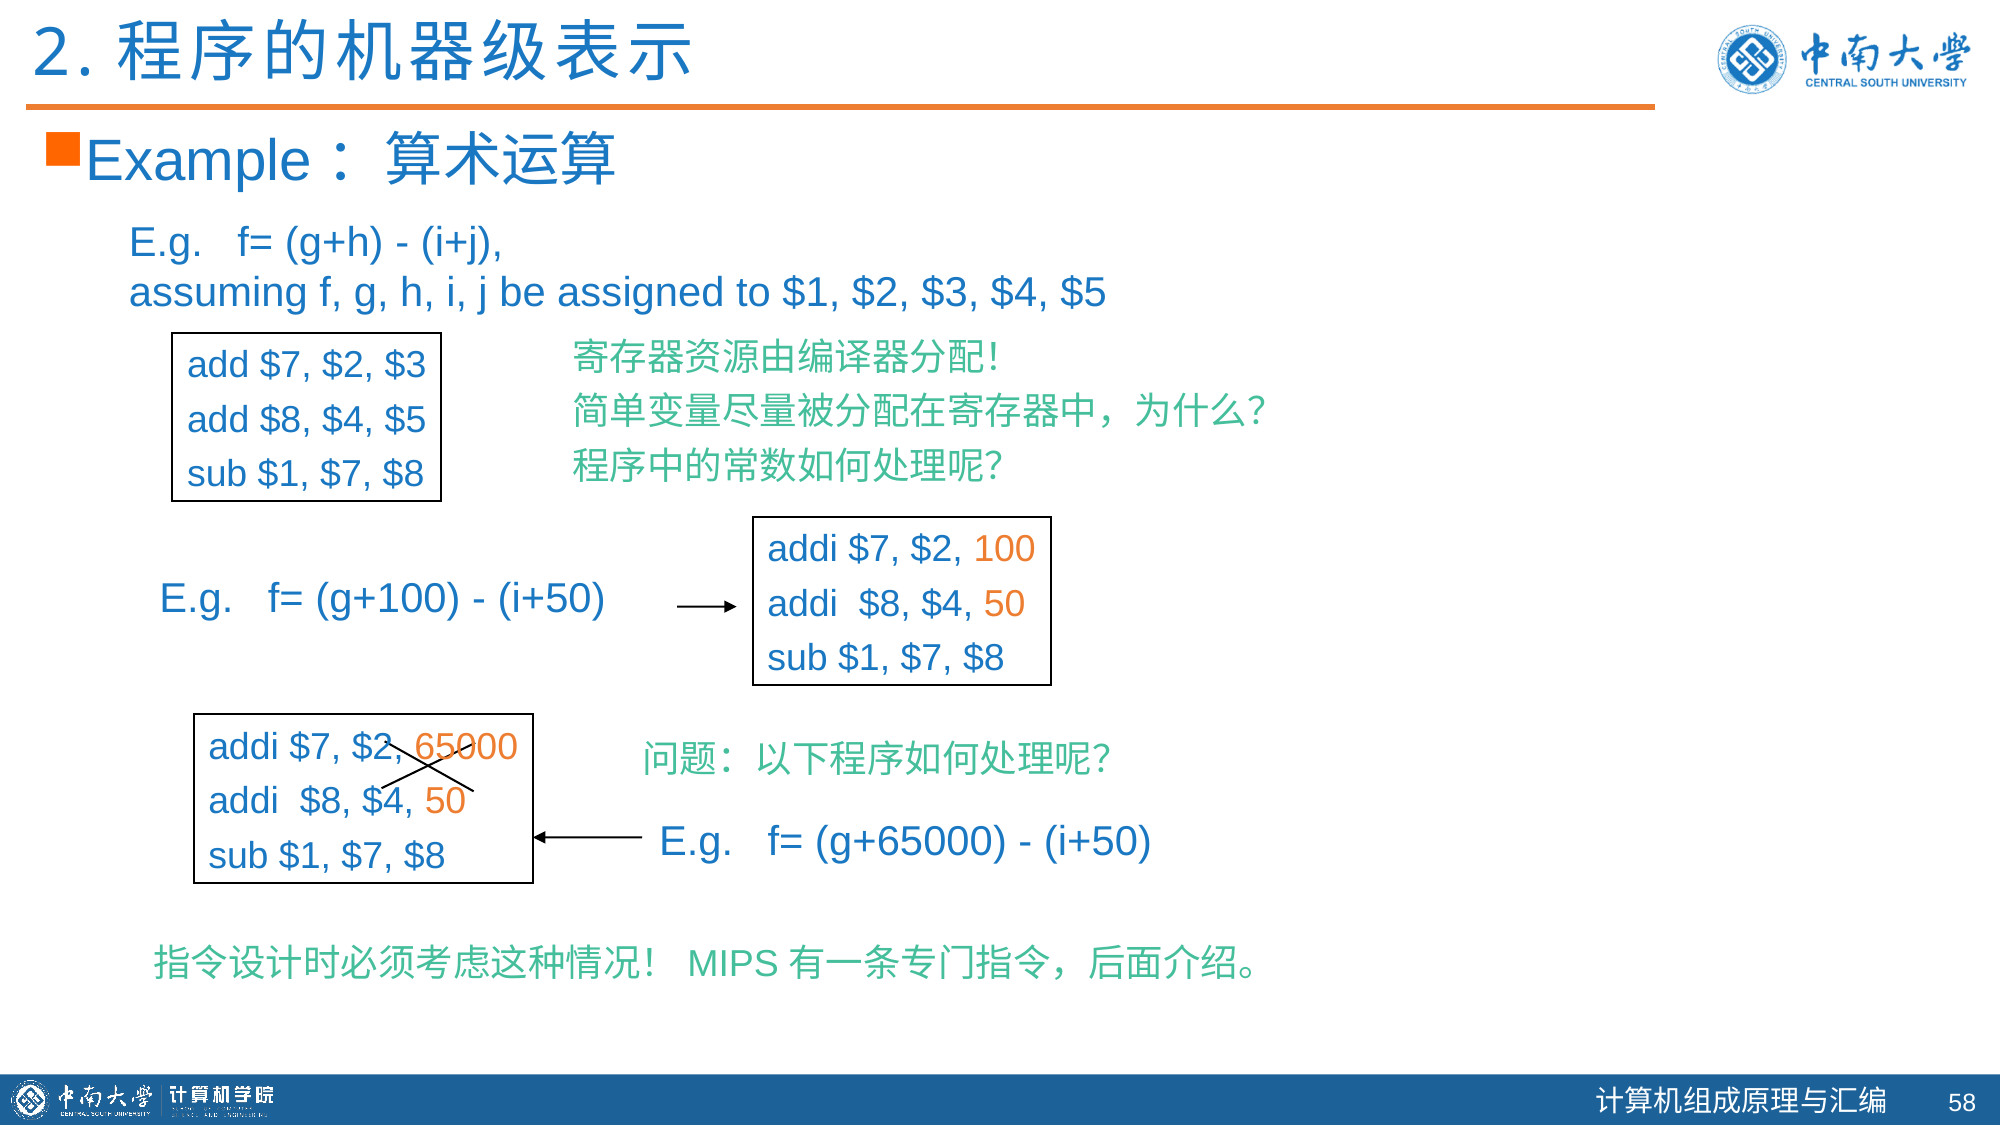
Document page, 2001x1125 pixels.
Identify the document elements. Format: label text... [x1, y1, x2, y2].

slide_number 57 [1916, 1079, 1992, 1124]
text_box E.g. f= (g+h) - (i+j), assuming f, g, h, i, j be assigned to $1, $2, $3, $4, $5 [114, 207, 1123, 323]
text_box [182, 714, 643, 889]
text_box 寄存器资源由编译器分配！ 简单变量尽量被分配在寄存器中，为什么？ 程序中的常数如何处理呢？ [557, 325, 1385, 494]
text_box E.g. f= (g+65000) - (i+50) [644, 806, 1168, 872]
picture [1708, 19, 1982, 99]
list Example：算术运算 [26, 114, 1968, 208]
text_box 指令设计时必须考虑这种情况！MIPS有一条专门指令，后面介绍。 [138, 931, 1448, 992]
text_box 问题：以下程序如何处理呢？ [643, 727, 1373, 788]
text_box add $7, $2, $3 add $8, $4, $5 sub $1, $7, $8 [172, 332, 442, 502]
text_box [677, 516, 1061, 691]
text_box E.g. f= (g+100) - (i+50) [144, 563, 621, 628]
picture [0, 1080, 299, 1120]
list 2.程序的机器级表示 [17, 10, 1615, 83]
